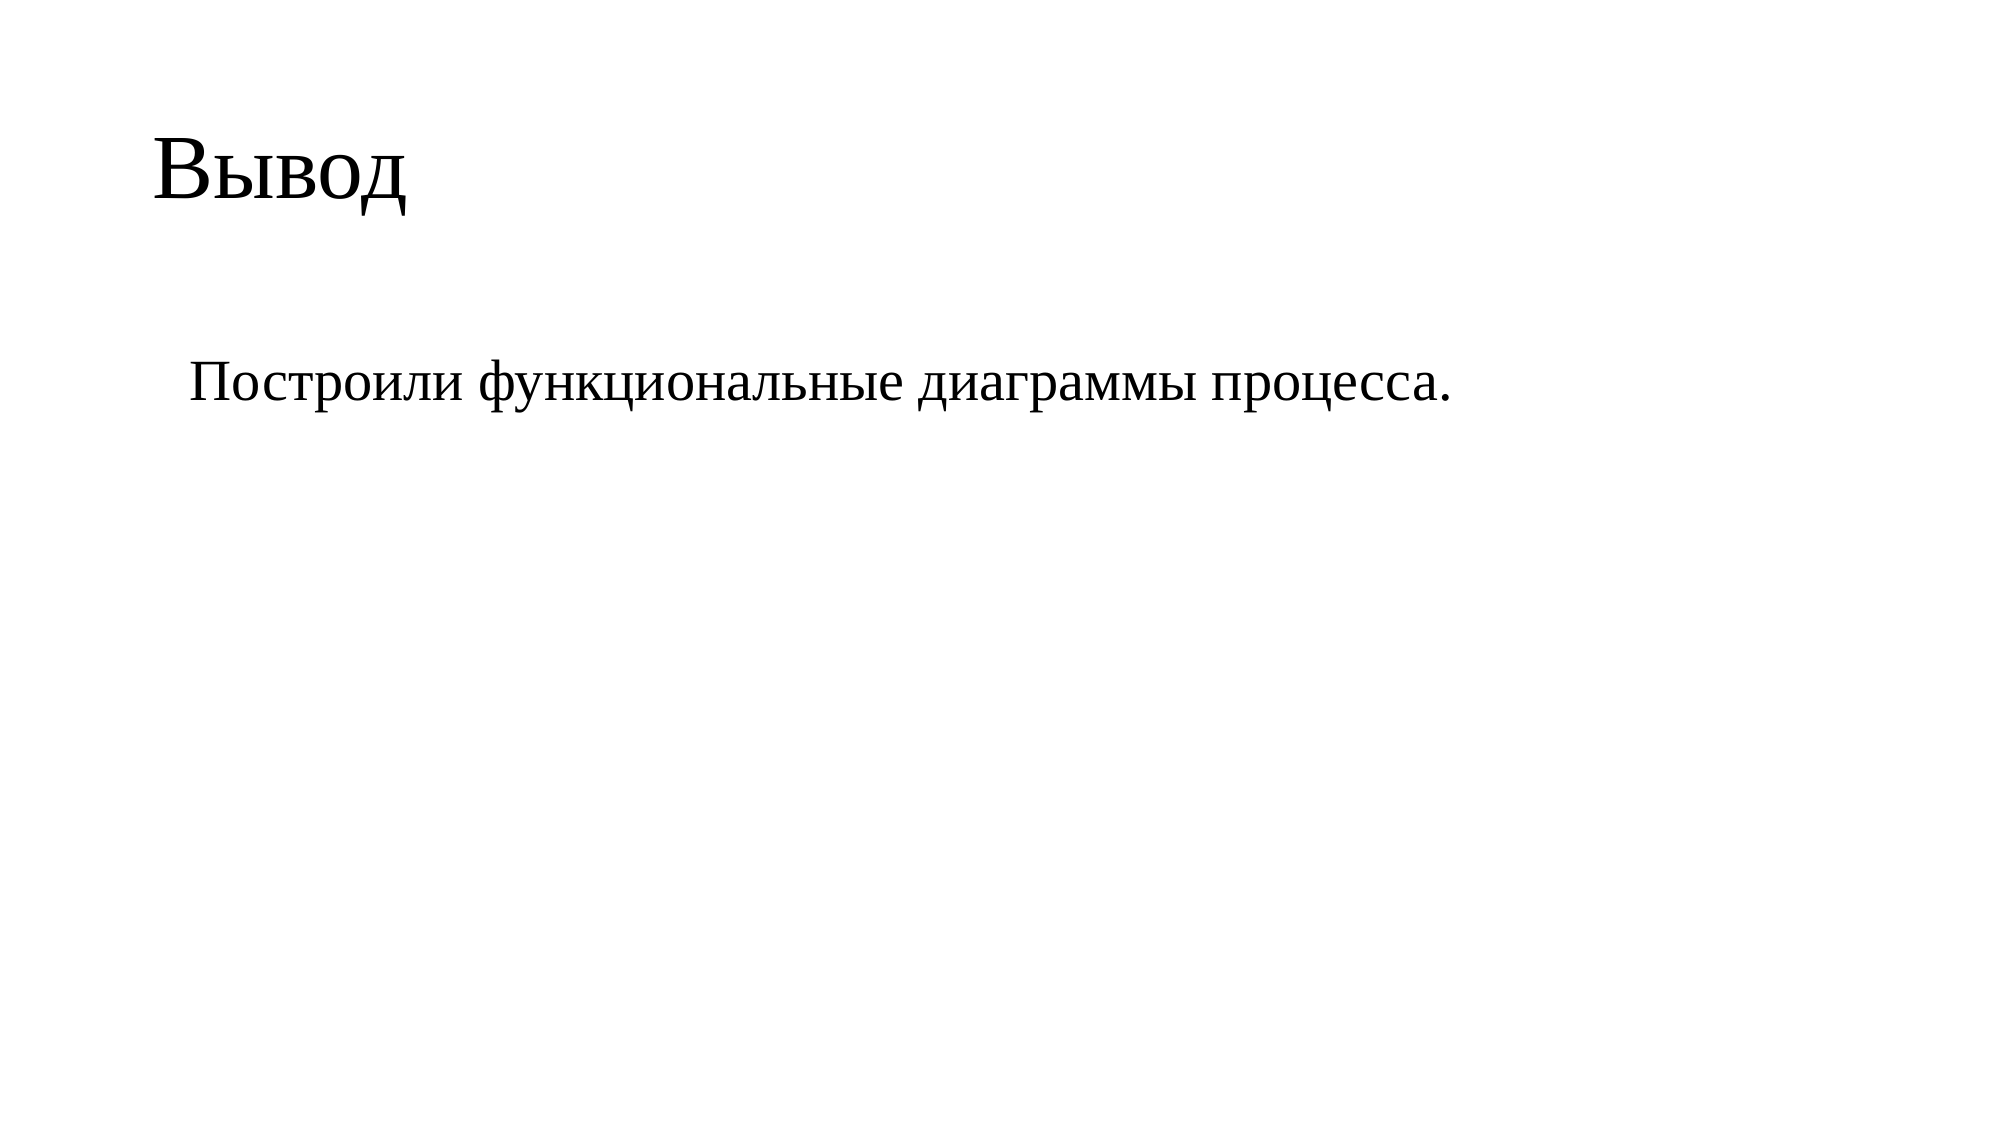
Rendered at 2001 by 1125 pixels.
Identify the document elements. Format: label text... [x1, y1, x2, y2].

list Построили функциональные диаграммы процесса. [137, 299, 1863, 1014]
title Вывод [137, 59, 1863, 278]
